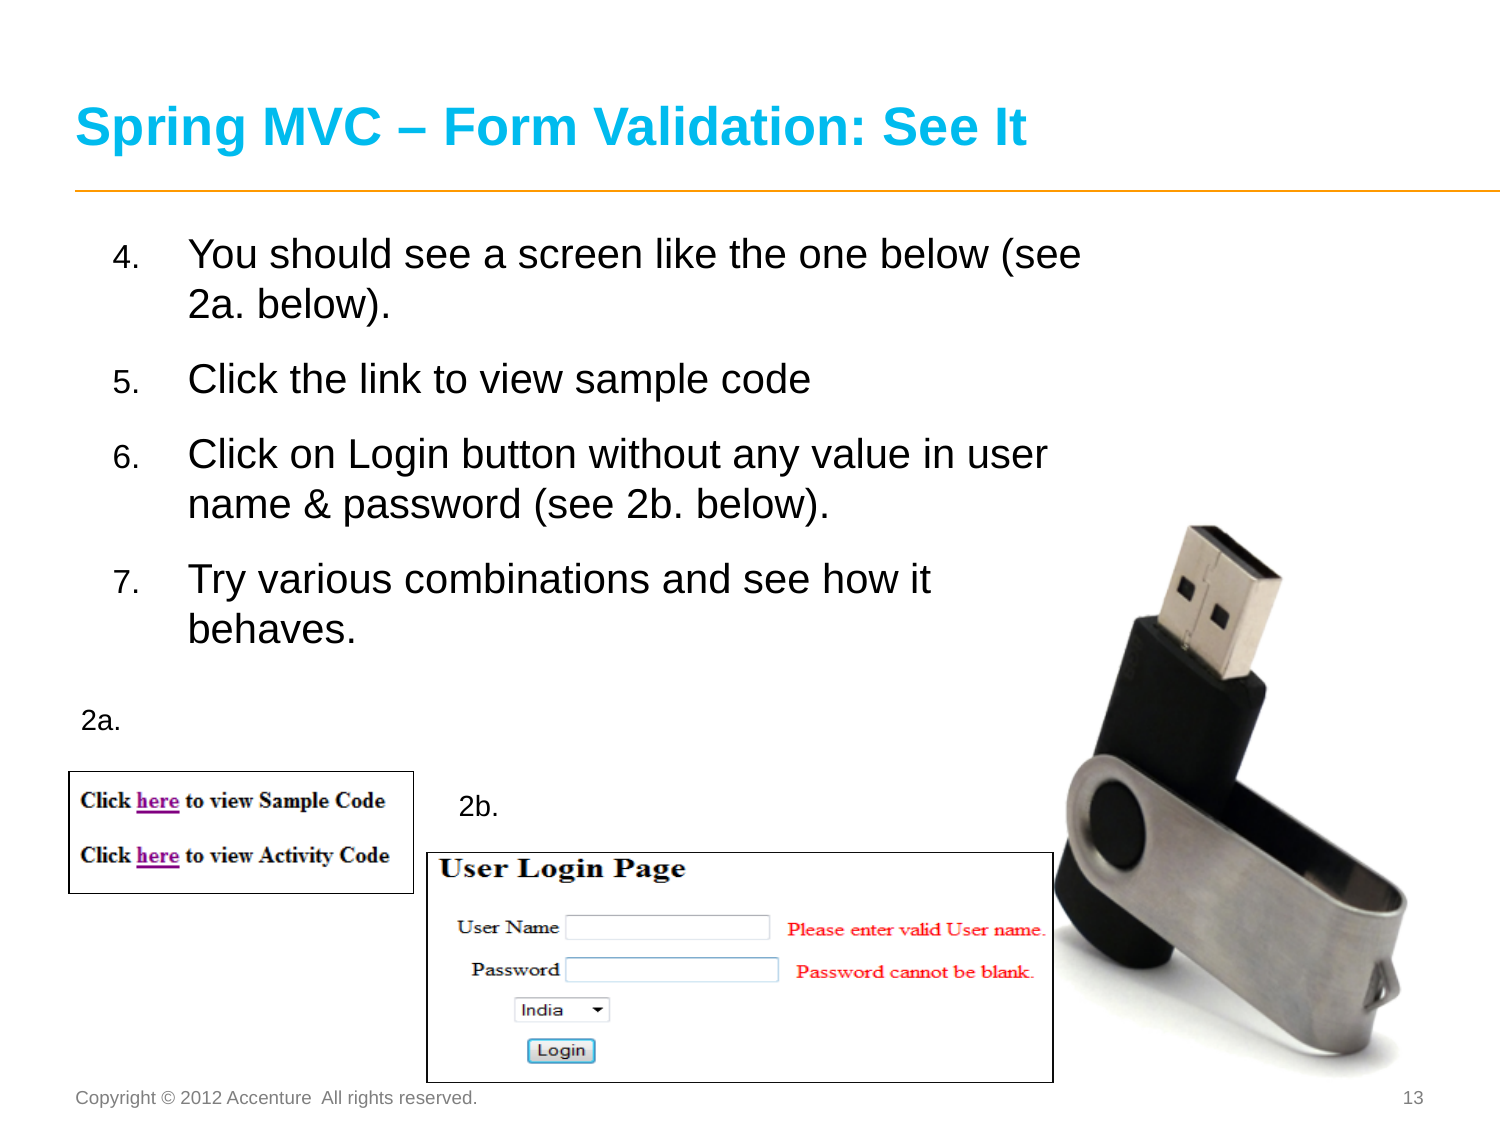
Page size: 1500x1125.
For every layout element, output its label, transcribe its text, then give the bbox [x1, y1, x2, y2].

list You should see a screen like the one below (see 2a. below). Click the link to view sample code Click on Login button without any value in user name & password (see 2b. below). Try various combinations and see how it behaves. [75, 226, 1087, 1018]
text_box 2b. [443, 780, 515, 831]
picture [69, 772, 413, 894]
picture [427, 852, 1053, 1082]
text_box 2a. [66, 694, 137, 744]
title Spring MVC – Form Validation: See It [75, 27, 1422, 157]
picture [1020, 502, 1422, 1103]
